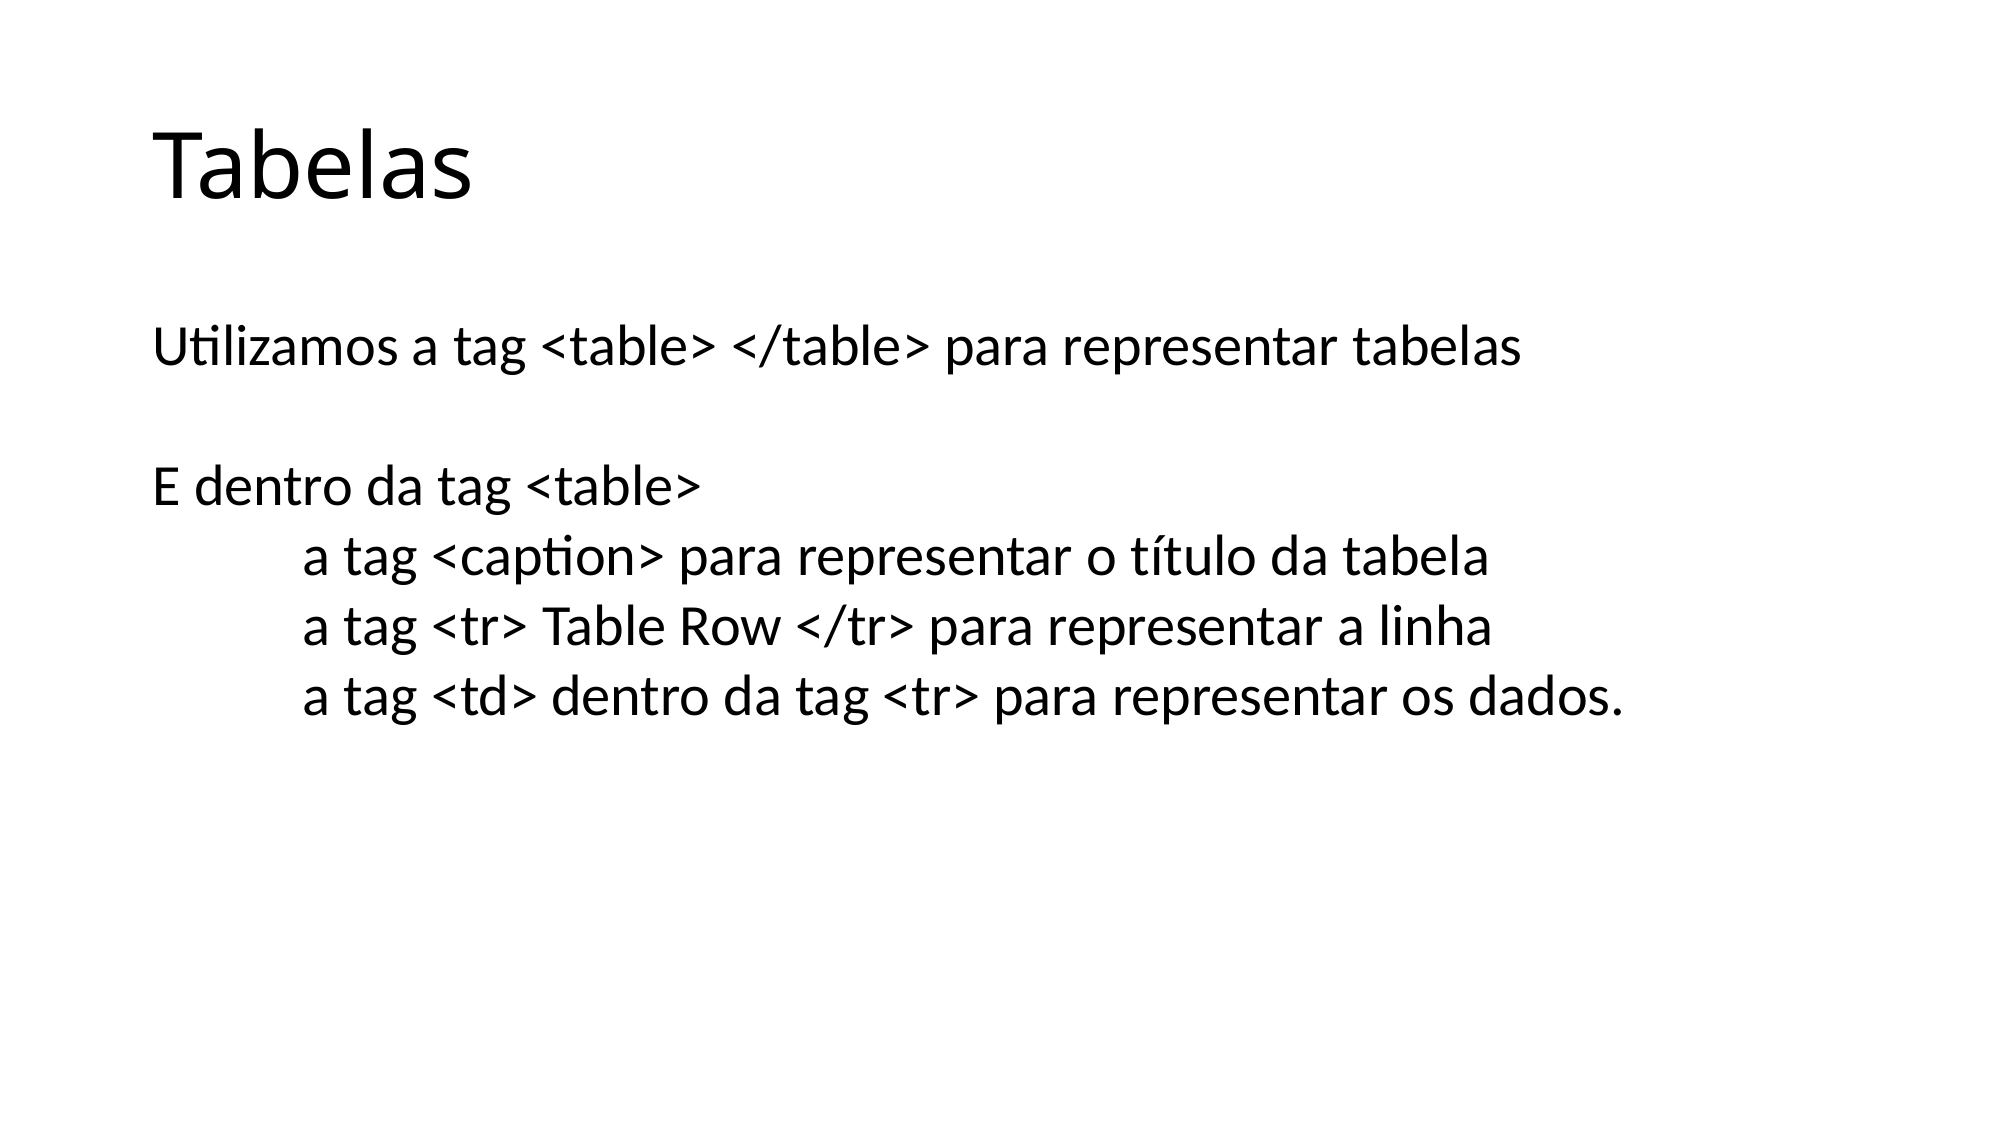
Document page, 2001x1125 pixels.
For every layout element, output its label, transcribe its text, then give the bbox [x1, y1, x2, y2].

list Utilizamos a tag <table> </table> para representar tabelas E dentro da tag <table> a tag <caption> para representar o título da tabela a tag <tr> Table Row </tr> para representar a linha a tag <td> dentro da tag <tr> para representar os dados. [137, 299, 1863, 1014]
title Tabelas [137, 59, 1863, 278]
